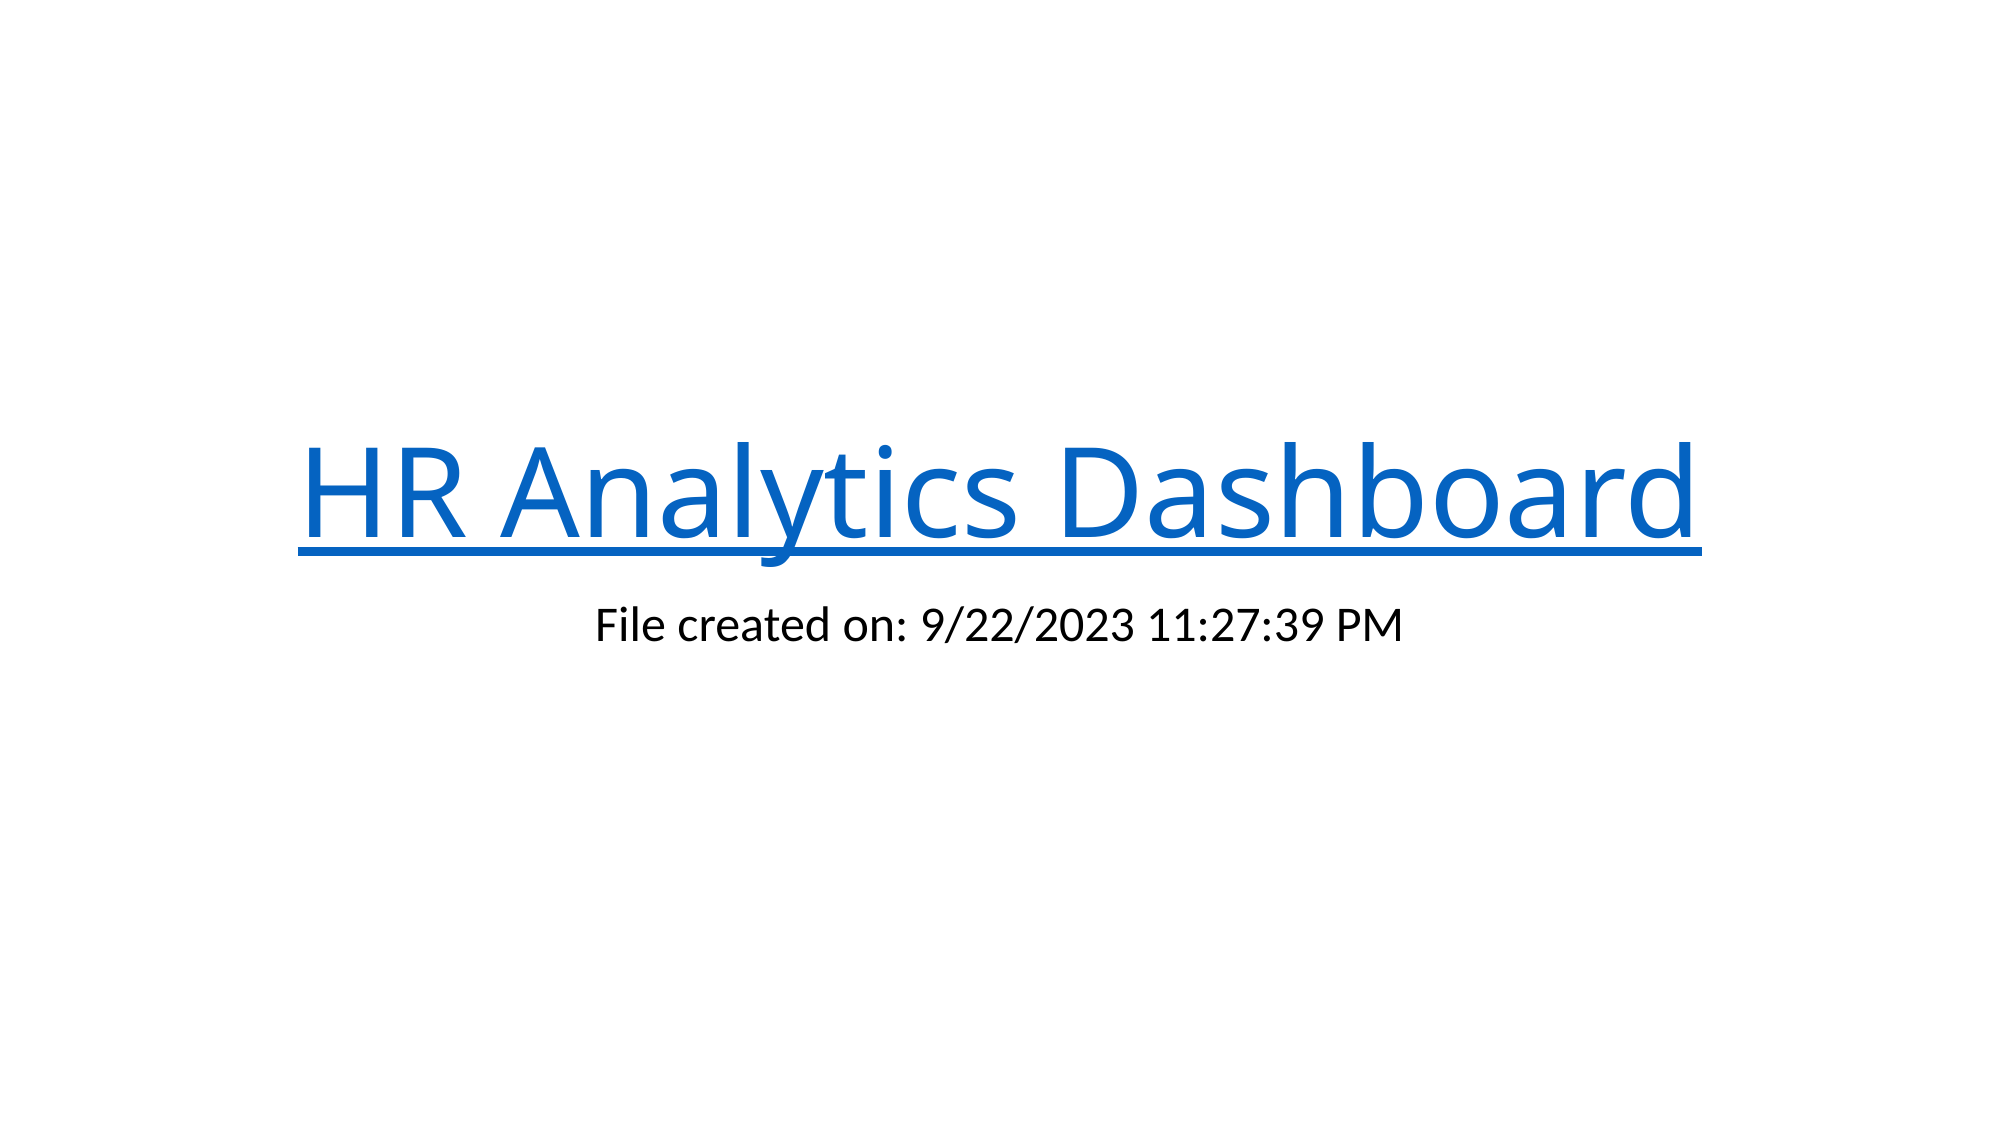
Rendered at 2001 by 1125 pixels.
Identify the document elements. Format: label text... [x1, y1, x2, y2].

subtitle File created on: 9/22/2023 11:27:39 PM [249, 590, 1750, 863]
title HR Analytics Dashboard [249, 184, 1750, 576]
